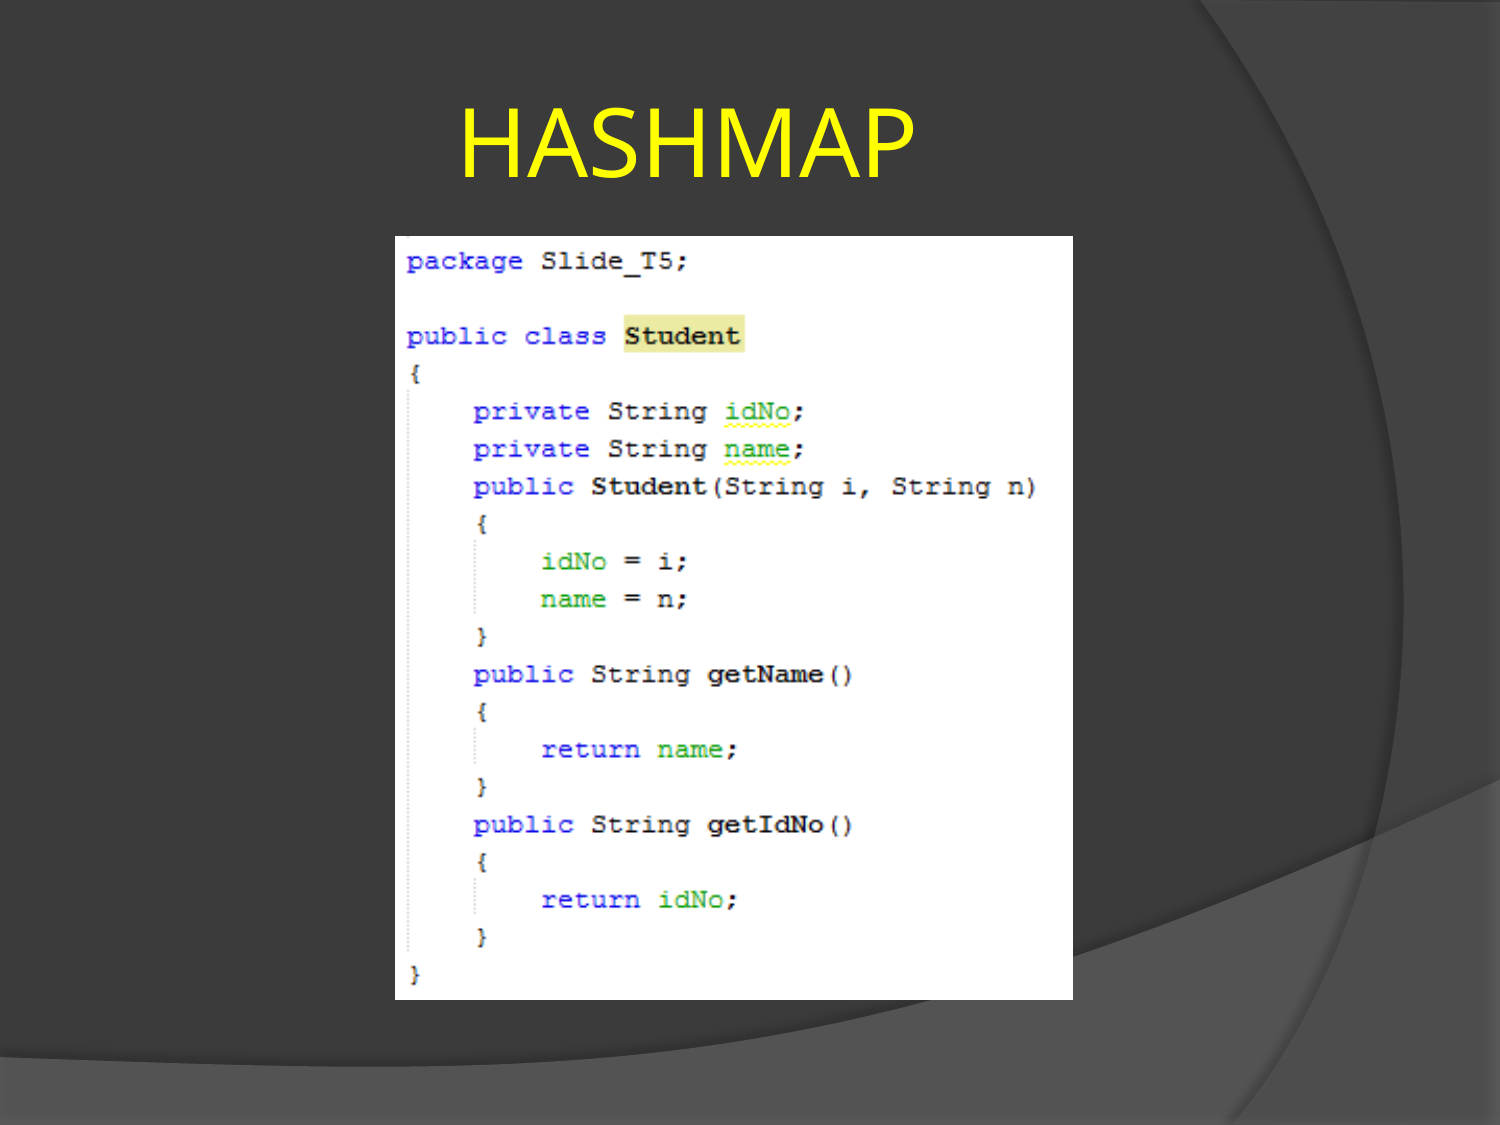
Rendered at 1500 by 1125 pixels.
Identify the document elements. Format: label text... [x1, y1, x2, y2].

title HASHMAP [75, 45, 1300, 233]
picture [395, 236, 1073, 1000]
